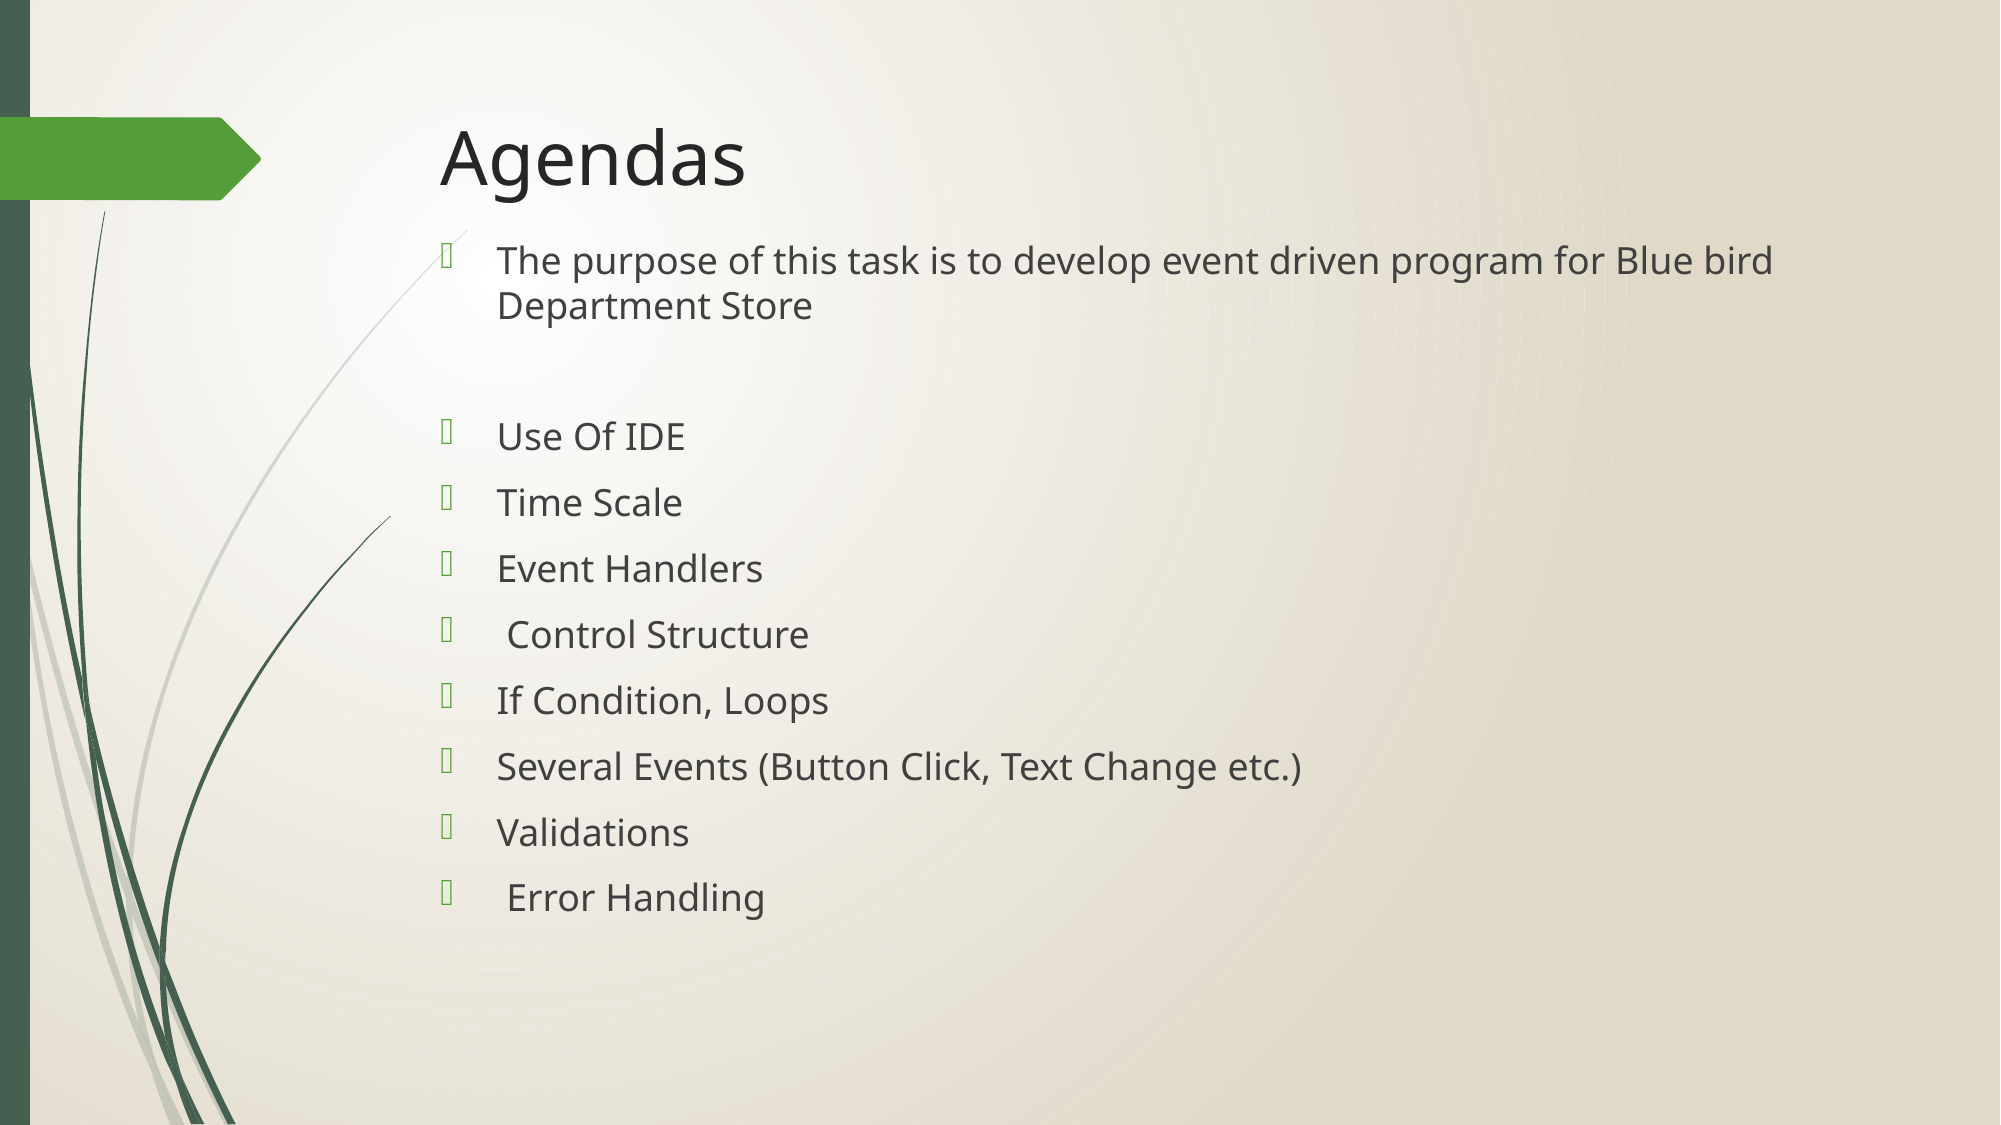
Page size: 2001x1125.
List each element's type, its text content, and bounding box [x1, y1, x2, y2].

title Agendas [425, 102, 1888, 229]
list The purpose of this task is to develop event driven program for Blue bird Department Store Use Of IDE Time Scale Event Handlers Control Structure If Condition, Loops Several Events (Button Click, Text Change etc.) Validations Error Handling [425, 229, 1888, 1017]
